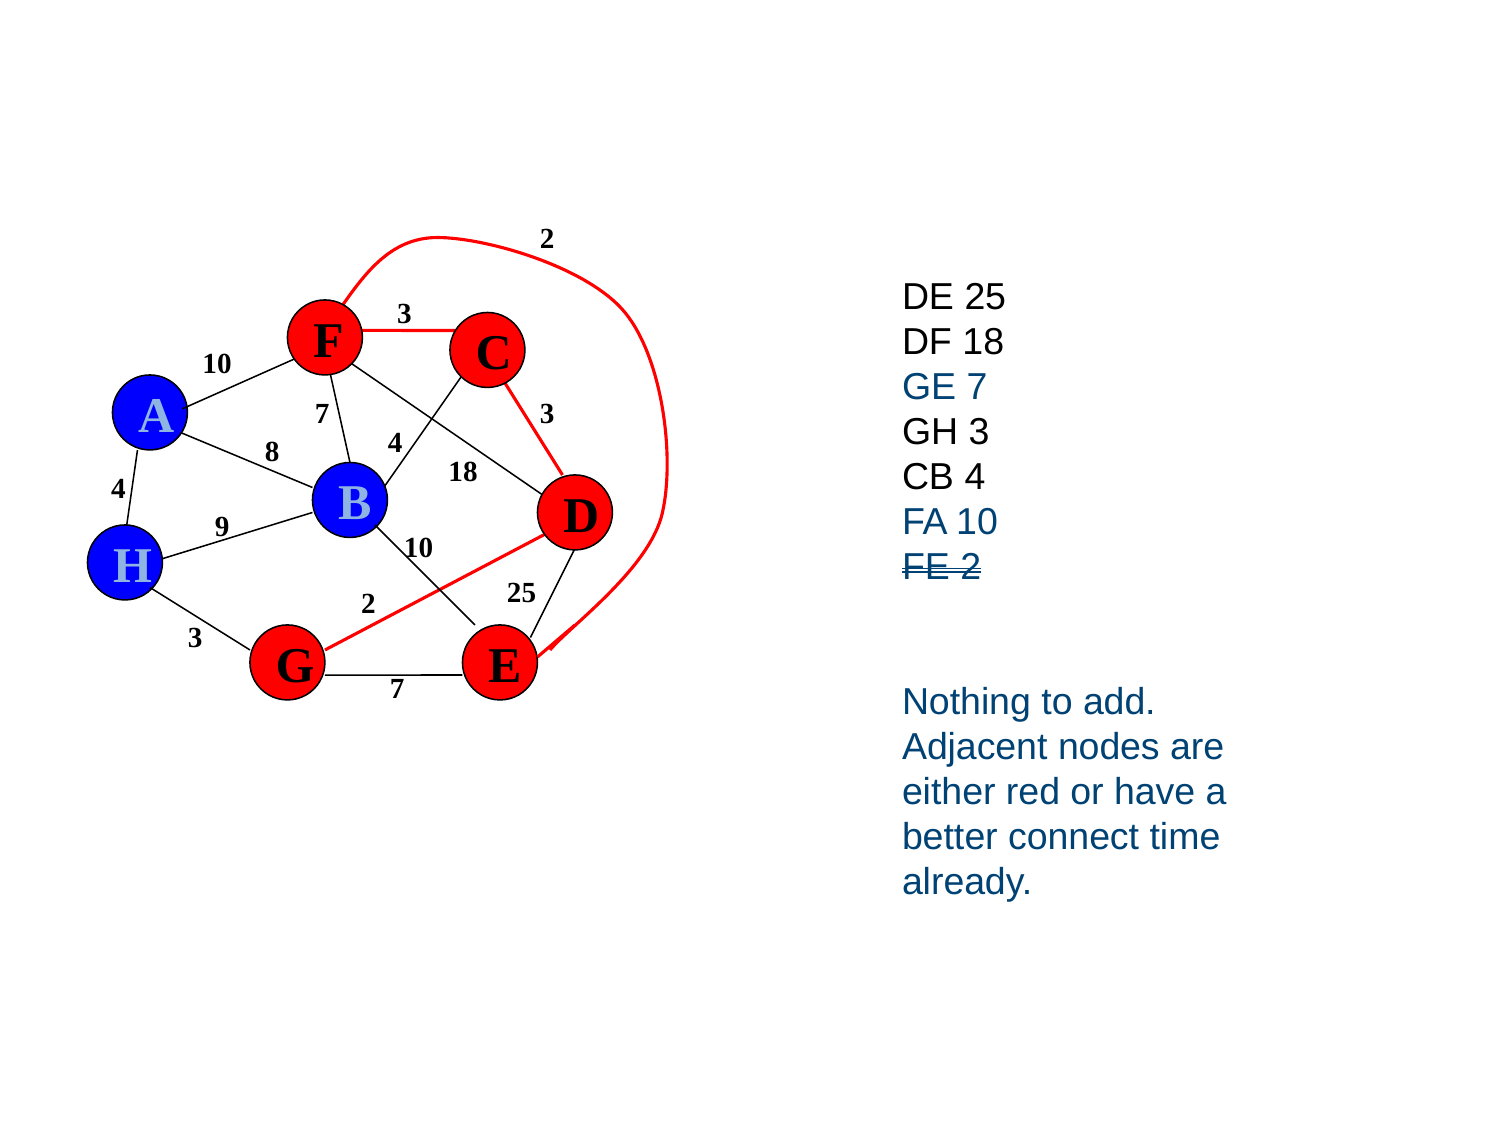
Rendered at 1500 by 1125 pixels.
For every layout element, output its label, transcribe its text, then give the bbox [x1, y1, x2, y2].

text_box D [537, 474, 613, 550]
text_box H [87, 524, 163, 600]
text_box A [112, 374, 188, 450]
text_box 3 [173, 610, 224, 661]
text_box C [449, 312, 525, 388]
text_box 10 [187, 337, 267, 388]
text_box [343, 237, 668, 651]
text_box G [249, 624, 325, 700]
text_box 18 [433, 444, 511, 495]
text_box 7 [300, 387, 350, 438]
text_box E [462, 624, 538, 700]
text_box 10 [388, 521, 468, 571]
text_box F [287, 299, 363, 375]
text_box B [312, 462, 388, 538]
text_box 9 [200, 499, 250, 550]
text_box 3 [525, 387, 575, 438]
text_box 4 [373, 416, 424, 466]
text_box 4 [96, 471, 147, 513]
text_box [87, 403, 175, 488]
text_box 3 [382, 287, 433, 338]
text_box 2 [525, 212, 575, 263]
text_box DE 25 DF 18 GE 7 GH 3 CB 4 FA 10 FE 2 Nothing to add. Adjacent nodes are either red or have a better connect time already. [887, 265, 1275, 955]
text_box 8 [249, 424, 300, 475]
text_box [194, 415, 226, 448]
text_box 25 [492, 565, 571, 616]
text_box 2 [346, 576, 397, 627]
text_box 7 [375, 662, 425, 713]
